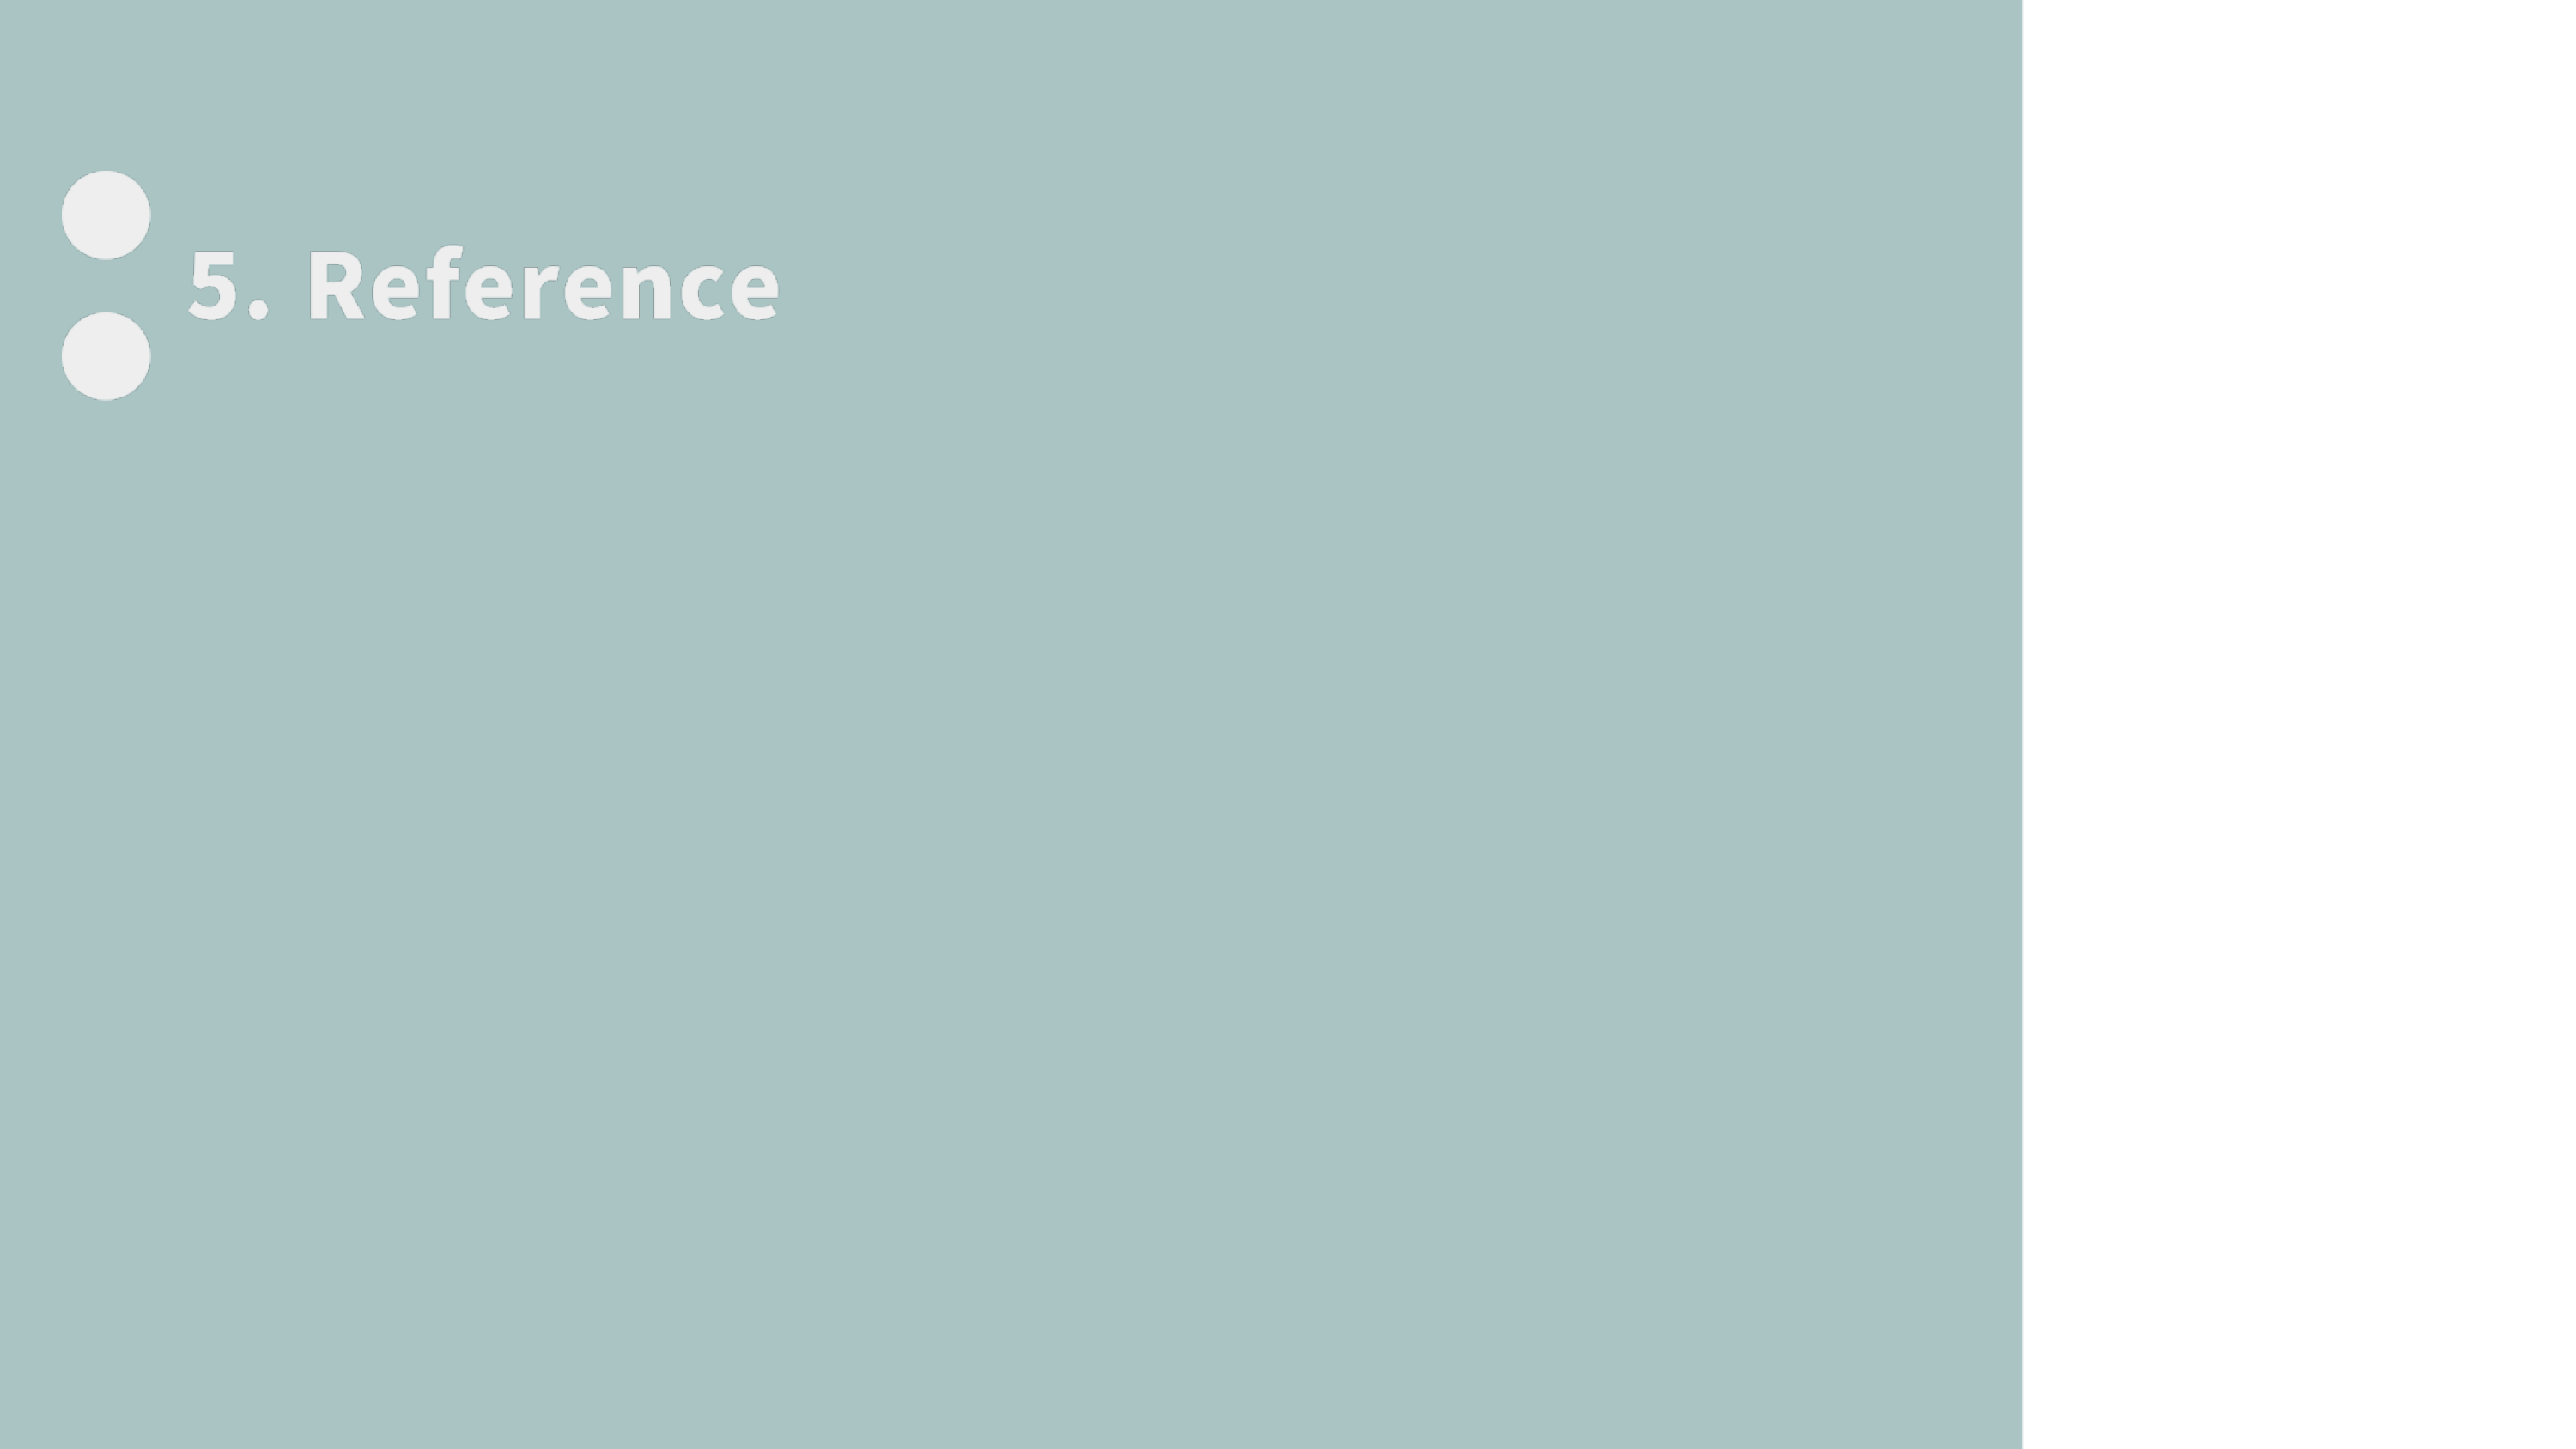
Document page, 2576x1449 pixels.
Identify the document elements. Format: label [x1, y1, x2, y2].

picture [173, 207, 815, 363]
text_box [0, 0, 2024, 1449]
text_box [62, 171, 151, 402]
